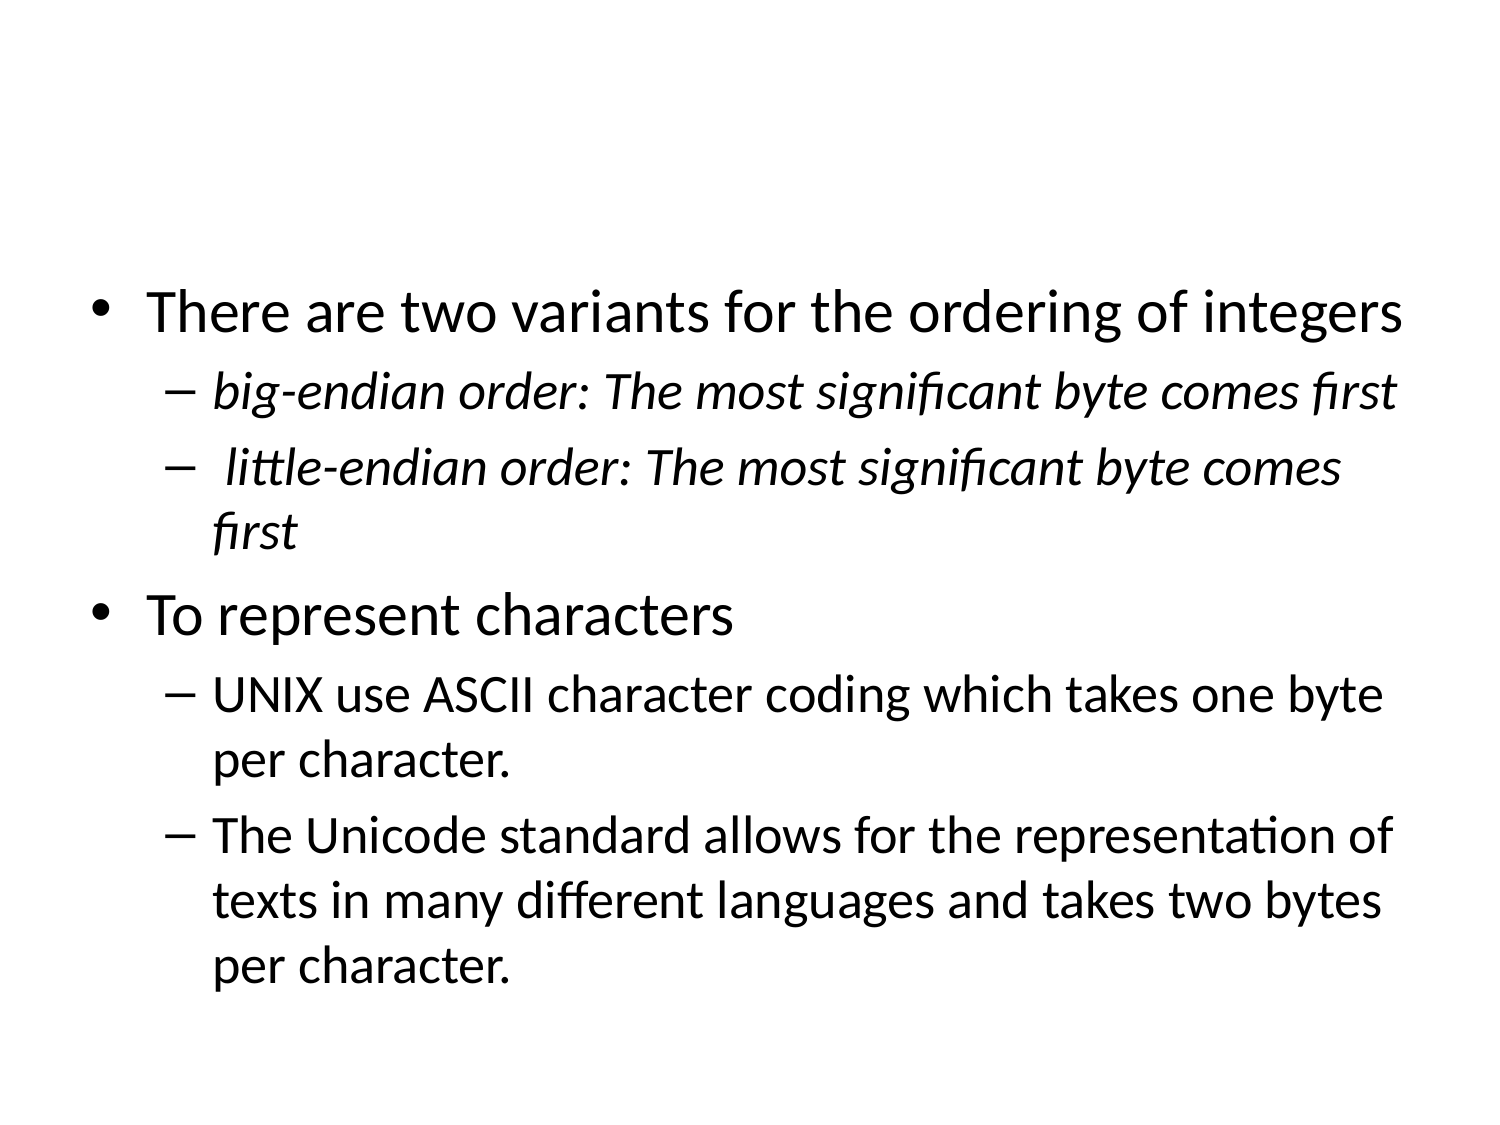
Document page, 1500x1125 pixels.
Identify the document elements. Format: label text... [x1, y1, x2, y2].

list There are two variants for the ordering of integers big-endian order: The most significant byte comes first little-endian order: The most significant byte comes first To represent characters UNIX use ASCII character coding which takes one byte per character. The Unicode standard allows for the representation of texts in many different languages and takes two bytes per character. [75, 262, 1425, 1005]
